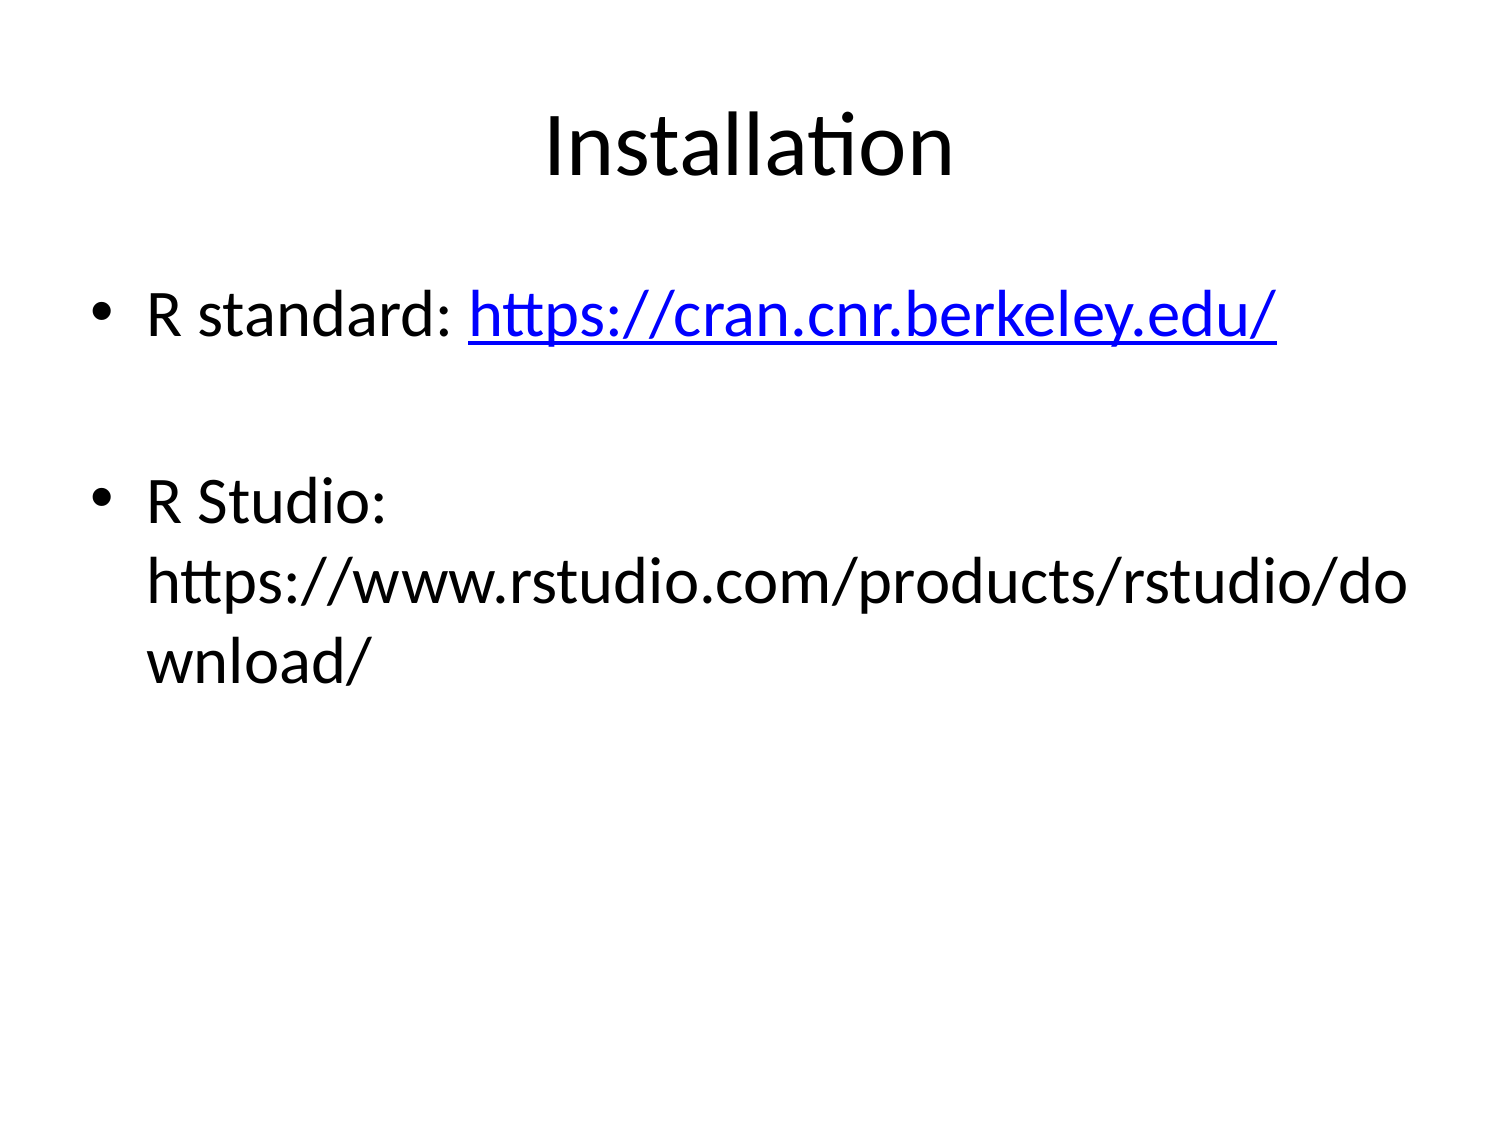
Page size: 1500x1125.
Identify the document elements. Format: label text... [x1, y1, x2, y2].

list R standard: https://cran.cnr.berkeley.edu/ R Studio: https://www.rstudio.com/products/rstudio/download/ [75, 262, 1425, 1005]
title Installation [75, 45, 1425, 233]
